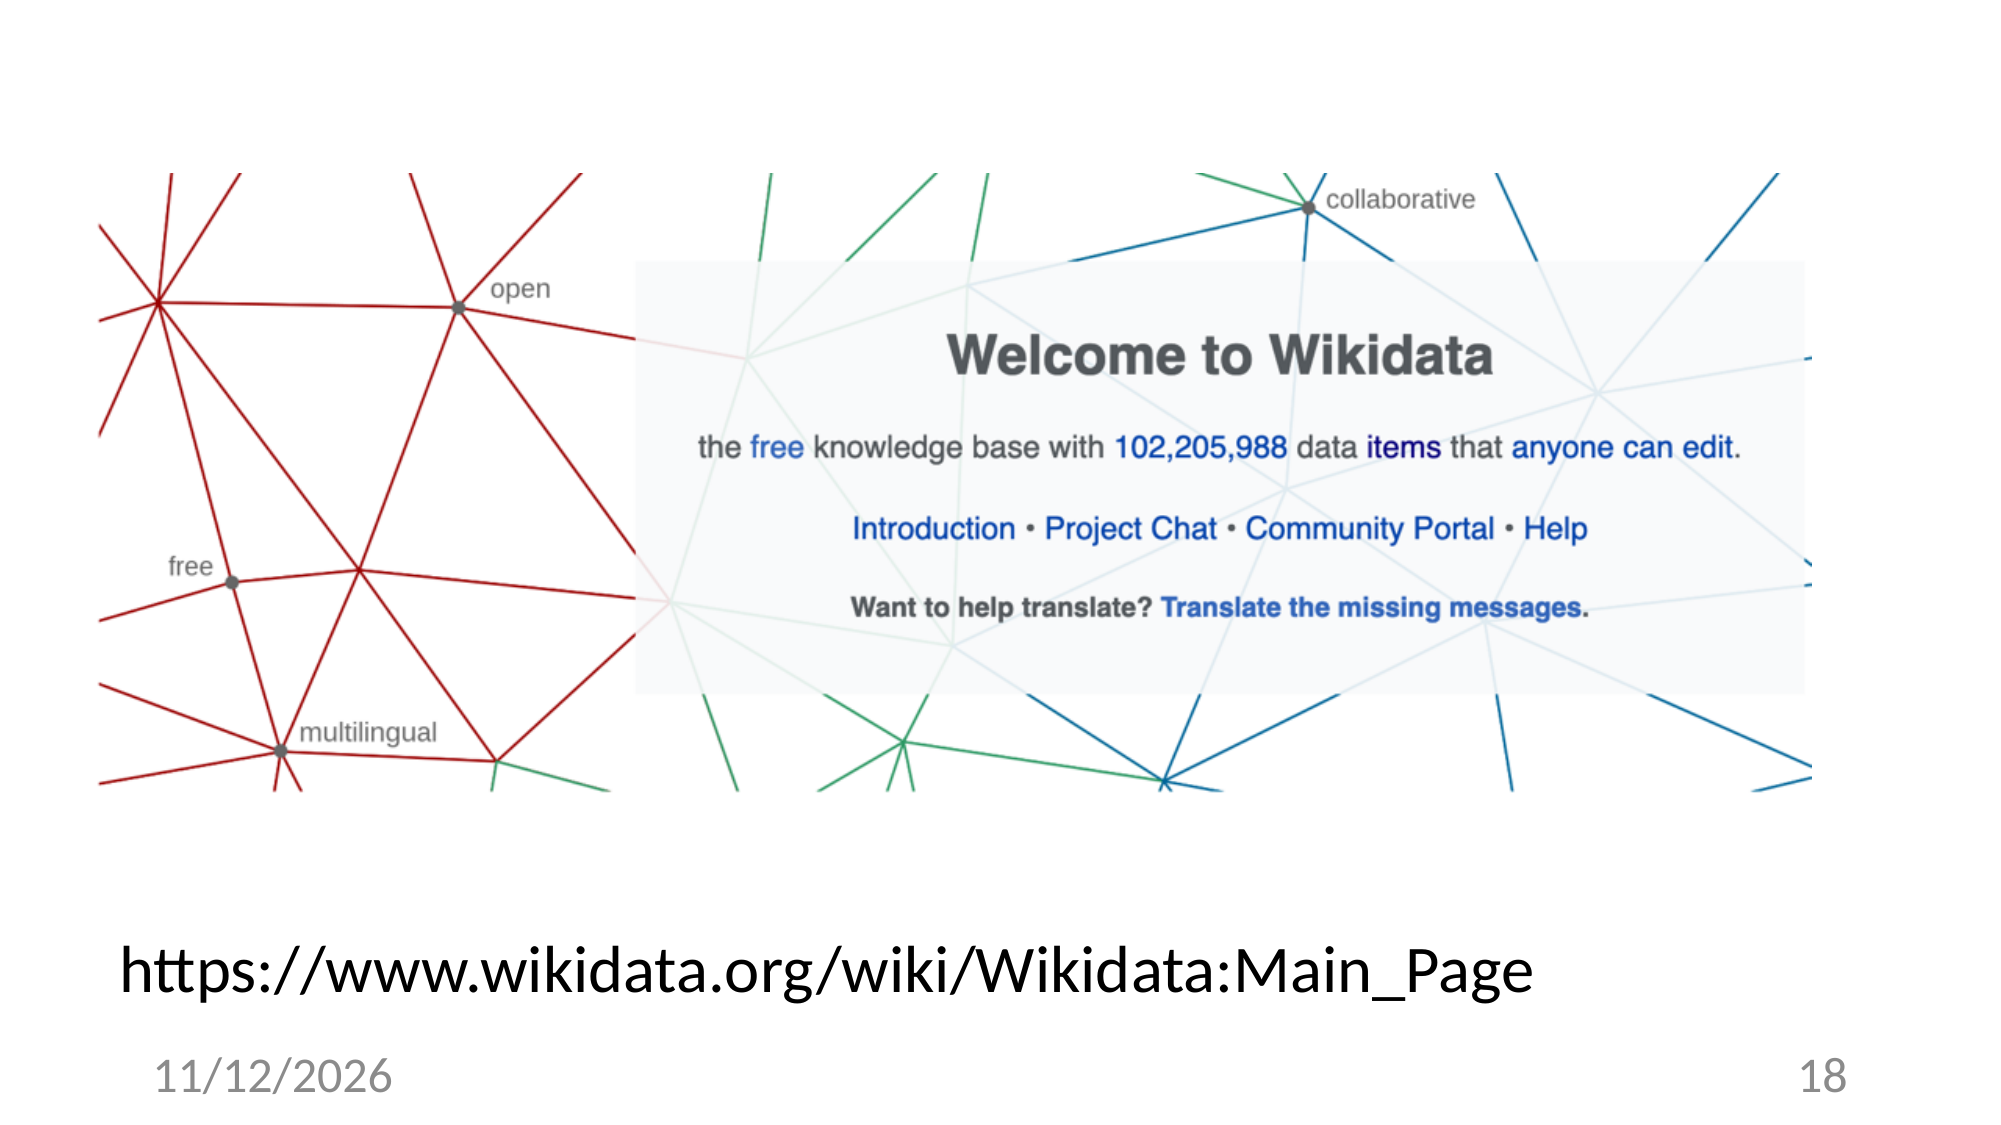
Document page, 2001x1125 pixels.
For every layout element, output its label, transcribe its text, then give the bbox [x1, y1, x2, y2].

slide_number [137, 1042, 588, 1103]
slide_number 18 [1412, 1042, 1863, 1103]
text_box https://www.wikidata.org/wiki/Wikidata:Main_Page [104, 918, 1551, 1014]
picture [95, 173, 1812, 794]
